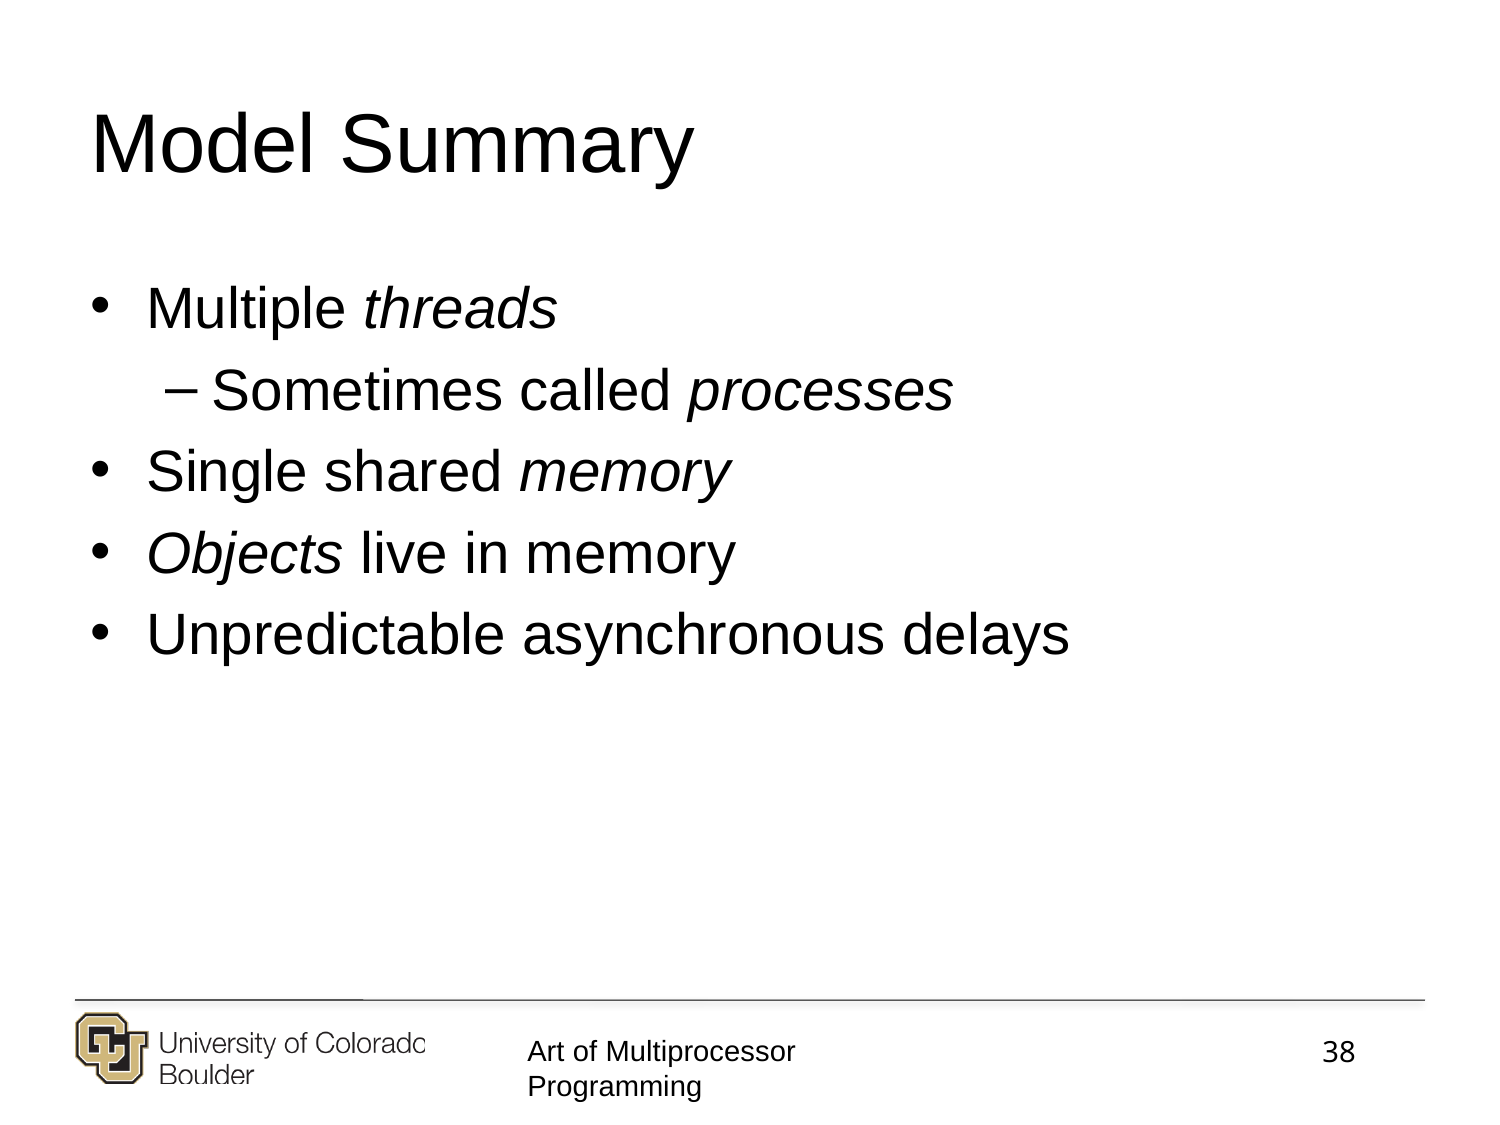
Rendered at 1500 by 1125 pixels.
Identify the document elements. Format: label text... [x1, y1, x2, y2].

list Multiple threads Sometimes called processes Single shared memory Objects live in memory Unpredictable asynchronous delays [75, 262, 1425, 1005]
text_box 38 [1058, 1025, 1371, 1101]
footer Art of Multiprocessor Programming [512, 1025, 988, 1100]
title Model Summary [75, 45, 1425, 233]
